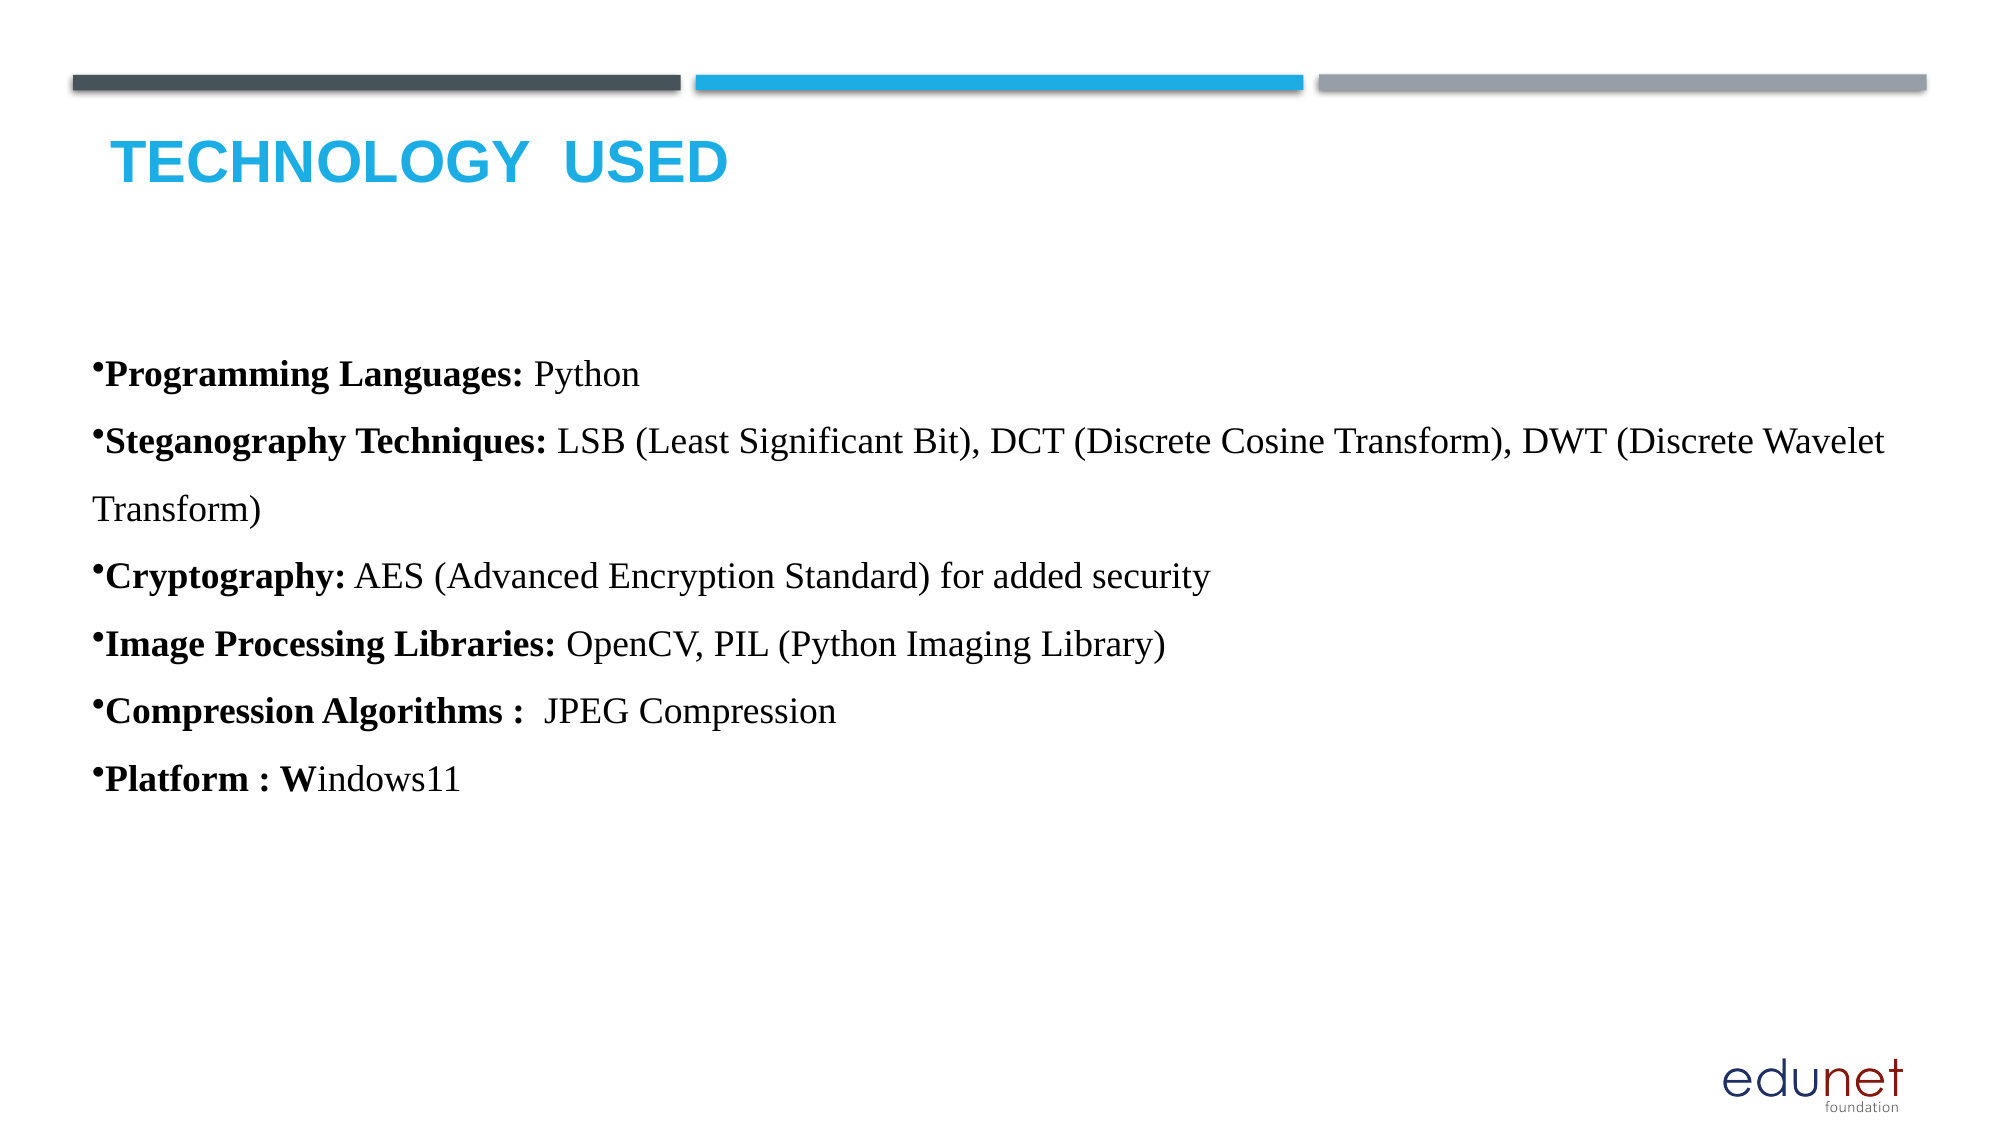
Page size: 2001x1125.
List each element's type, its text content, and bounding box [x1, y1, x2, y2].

list Programming Languages: Python Steganography Techniques: LSB (Least Significant Bit), DCT (Discrete Cosine Transform), DWT (Discrete Wavelet Transform) Cryptography: AES (Advanced Encryption Standard) for added security Image Processing Libraries: OpenCV, PIL (Python Imaging Library) Compression Algorithms : JPEG Compression Platform : Windows11 [77, 236, 1923, 889]
picture [1719, 1056, 1905, 1116]
title Technology used [95, 115, 1905, 203]
